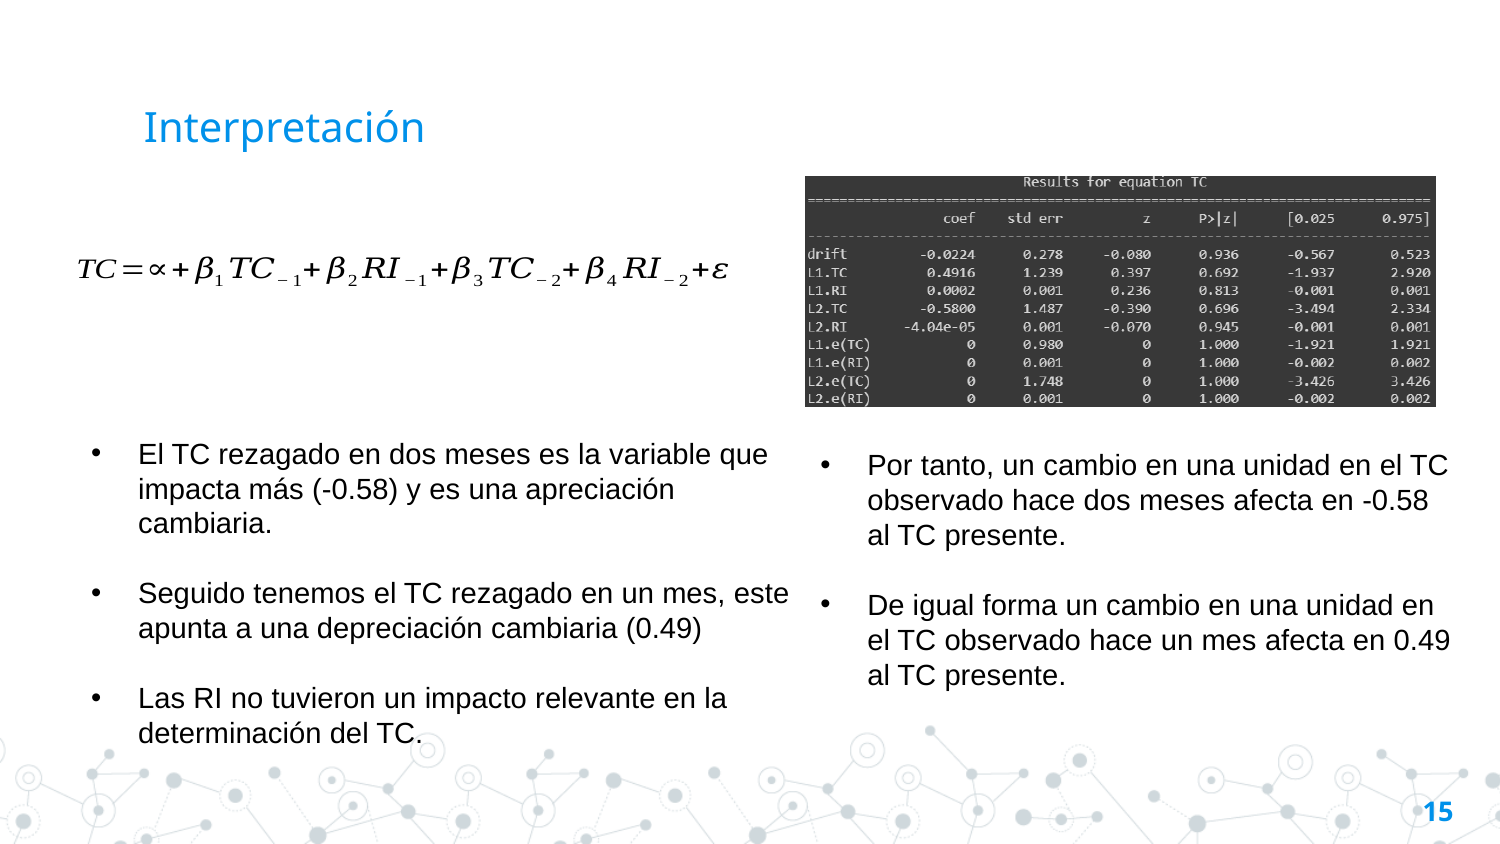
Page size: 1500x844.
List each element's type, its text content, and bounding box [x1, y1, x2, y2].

text_box Por tanto, un cambio en una unidad en el TC observado hace dos meses afecta en -0.58 al TC presente. De igual forma un cambio en una unidad en el TC observado hace un mes afecta en 0.49 al TC presente. [805, 439, 1469, 699]
text_box El TC rezagado en dos meses es la variable que impacta más (-0.58) y es una apreciación cambiaria. Seguido tenemos el TC rezagado en un mes, este apunta a una depreciación cambiaria (0.49) Las RI no tuvieron un impacto relevante en la determinación del TC. [76, 427, 806, 757]
title Interpretación [128, 50, 1372, 166]
picture [0, 0, 1500, 844]
slide_number 15 [1378, 779, 1469, 844]
text_box [137, 233, 800, 302]
